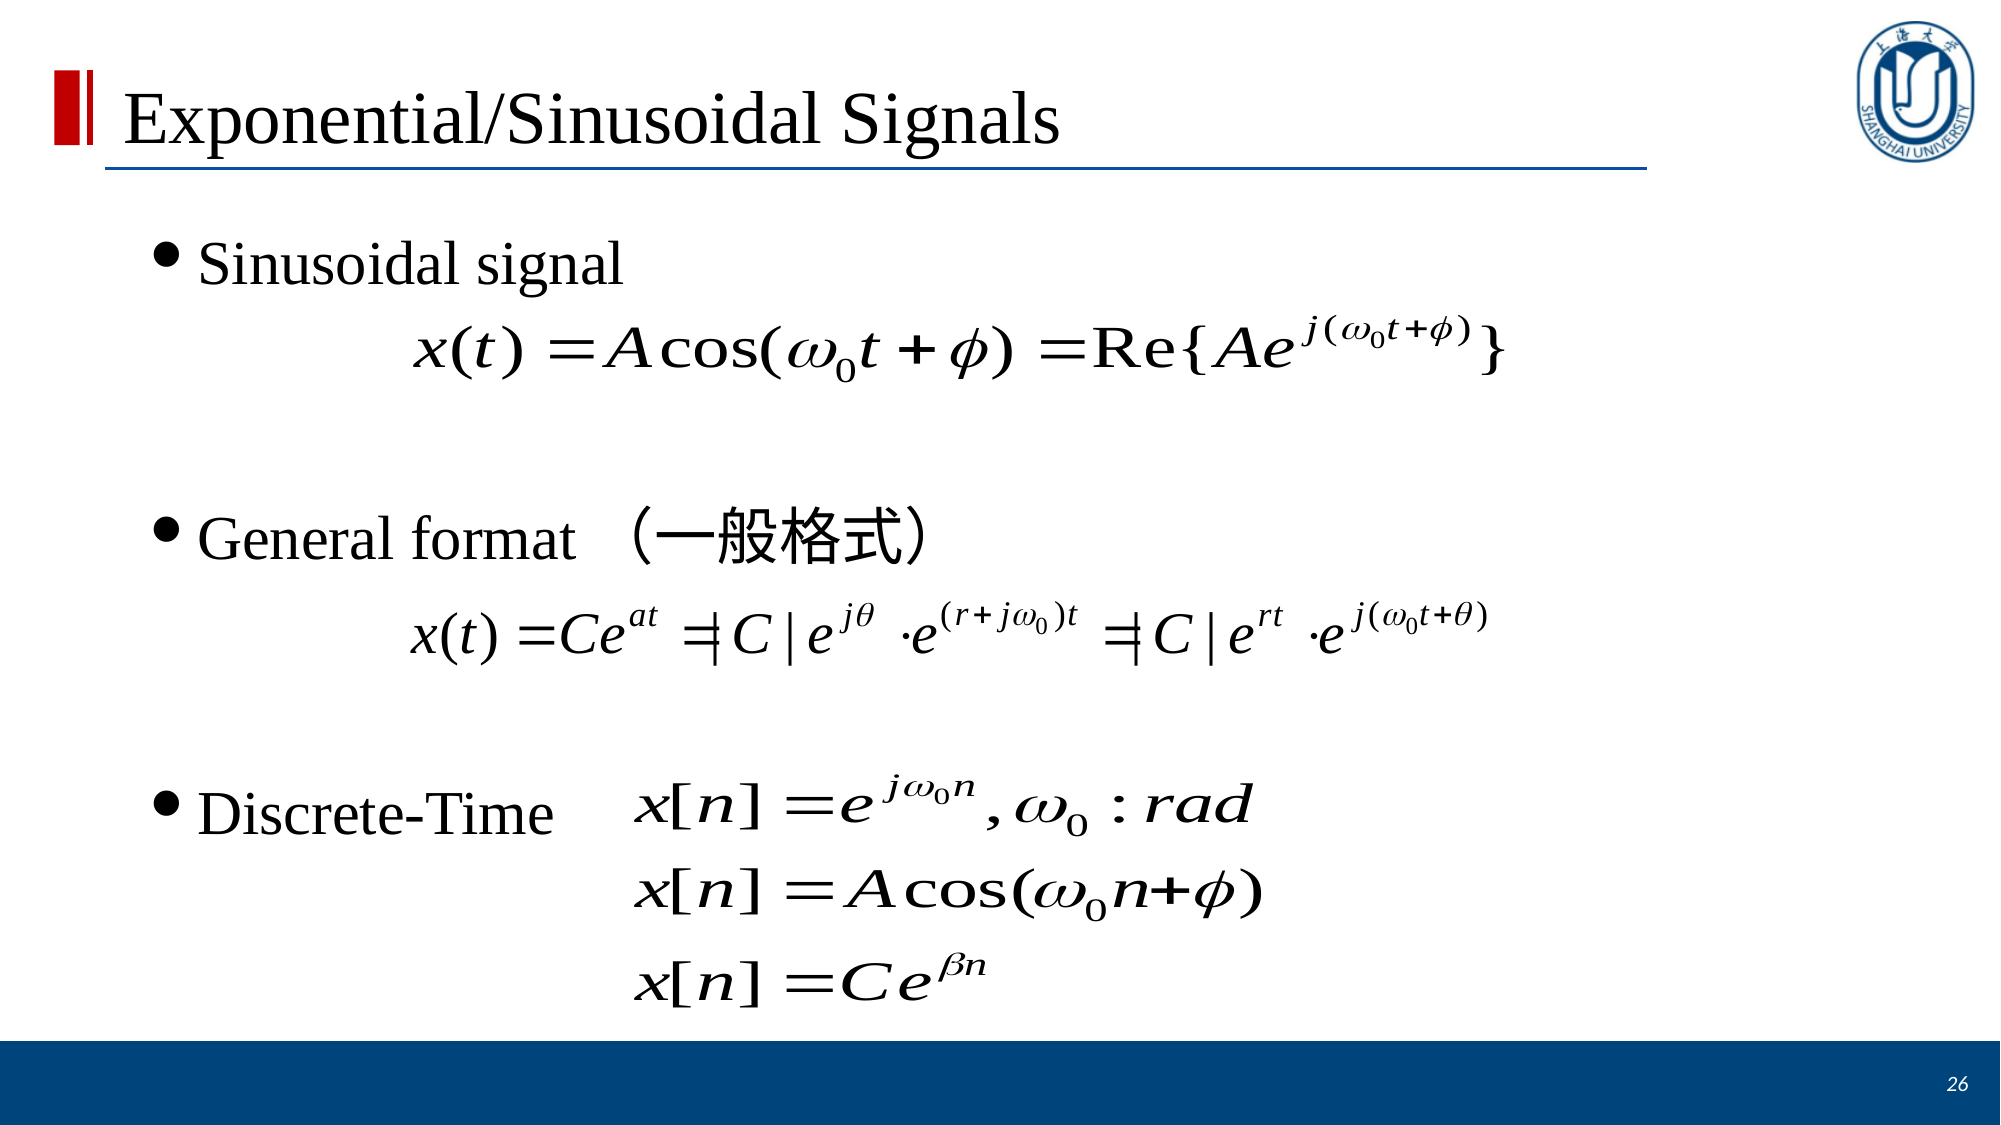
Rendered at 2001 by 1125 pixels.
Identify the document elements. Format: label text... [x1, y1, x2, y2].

slide_number 26 [1768, 1052, 1984, 1113]
text_box Sinusoidal signal General format（一般格式） Discrete-Time [62, 214, 1063, 855]
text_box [618, 758, 1279, 1025]
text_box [398, 302, 1522, 398]
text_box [398, 588, 1498, 678]
picture [1855, 21, 1978, 163]
title Exponential/Sinusoidal Signals [108, 37, 1648, 167]
